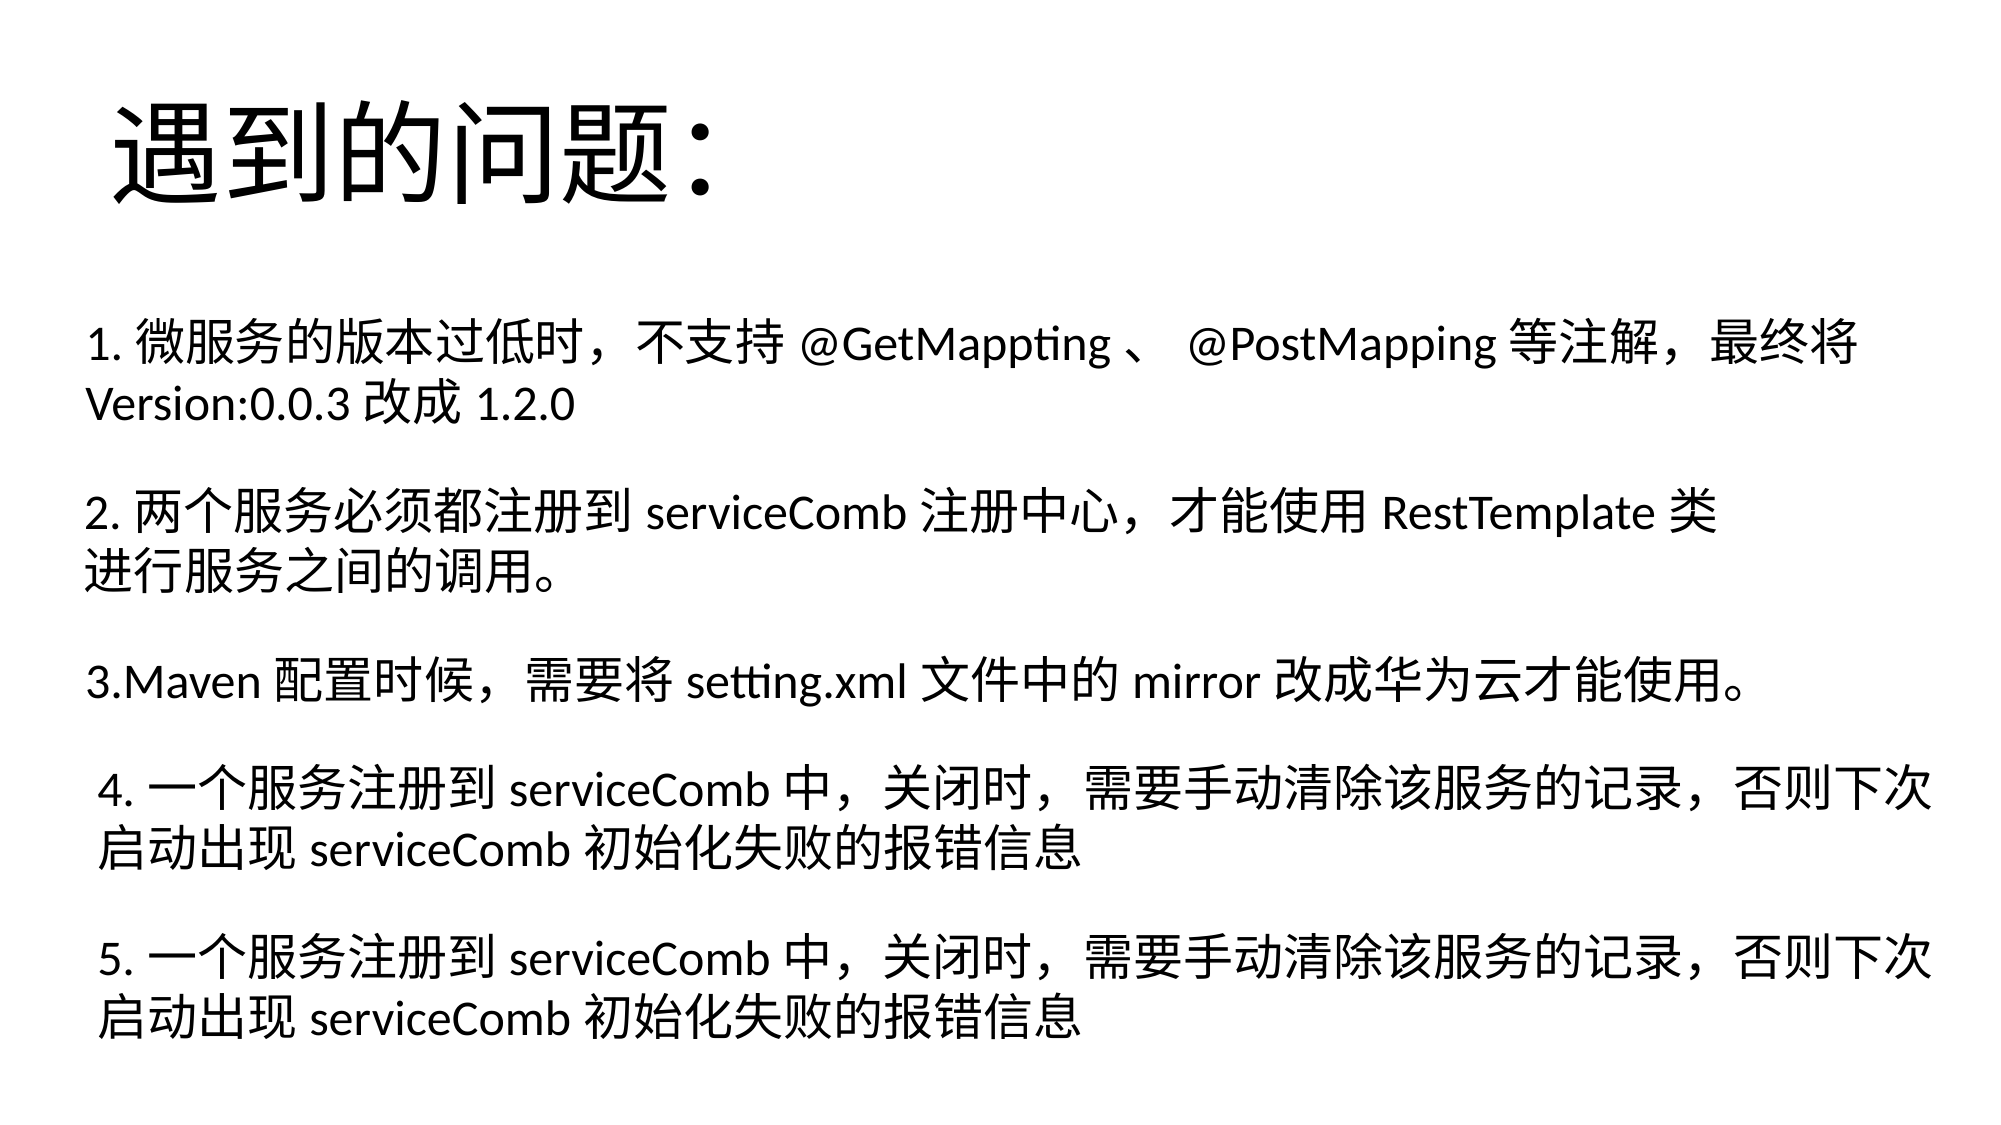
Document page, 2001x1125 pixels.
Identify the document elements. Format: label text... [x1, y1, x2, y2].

text_box 1.微服务的版本过低时，不支持@GetMappting、@PostMapping等注解，最终将 Version:0.0.3改成1.2.0 [70, 302, 1874, 438]
text_box 4.一个服务注册到serviceComb中，关闭时，需要手动清除该服务的记录，否则下次 启动出现serviceComb初始化失败的报错信息 [82, 749, 1948, 885]
text_box 3.Maven配置时候，需要将setting.xml文件中的mirror改成华为云才能使用。 [70, 640, 1789, 716]
text_box 2.两个服务必须都注册到serviceComb注册中心，才能使用RestTemplate类 进行服务之间的调用。 [69, 471, 1733, 607]
text_box 5.一个服务注册到serviceComb中，关闭时，需要手动清除该服务的记录，否则下次 启动出现serviceComb初始化失败的报错信息 [82, 918, 1948, 1054]
text_box 遇到的问题： [94, 75, 800, 226]
